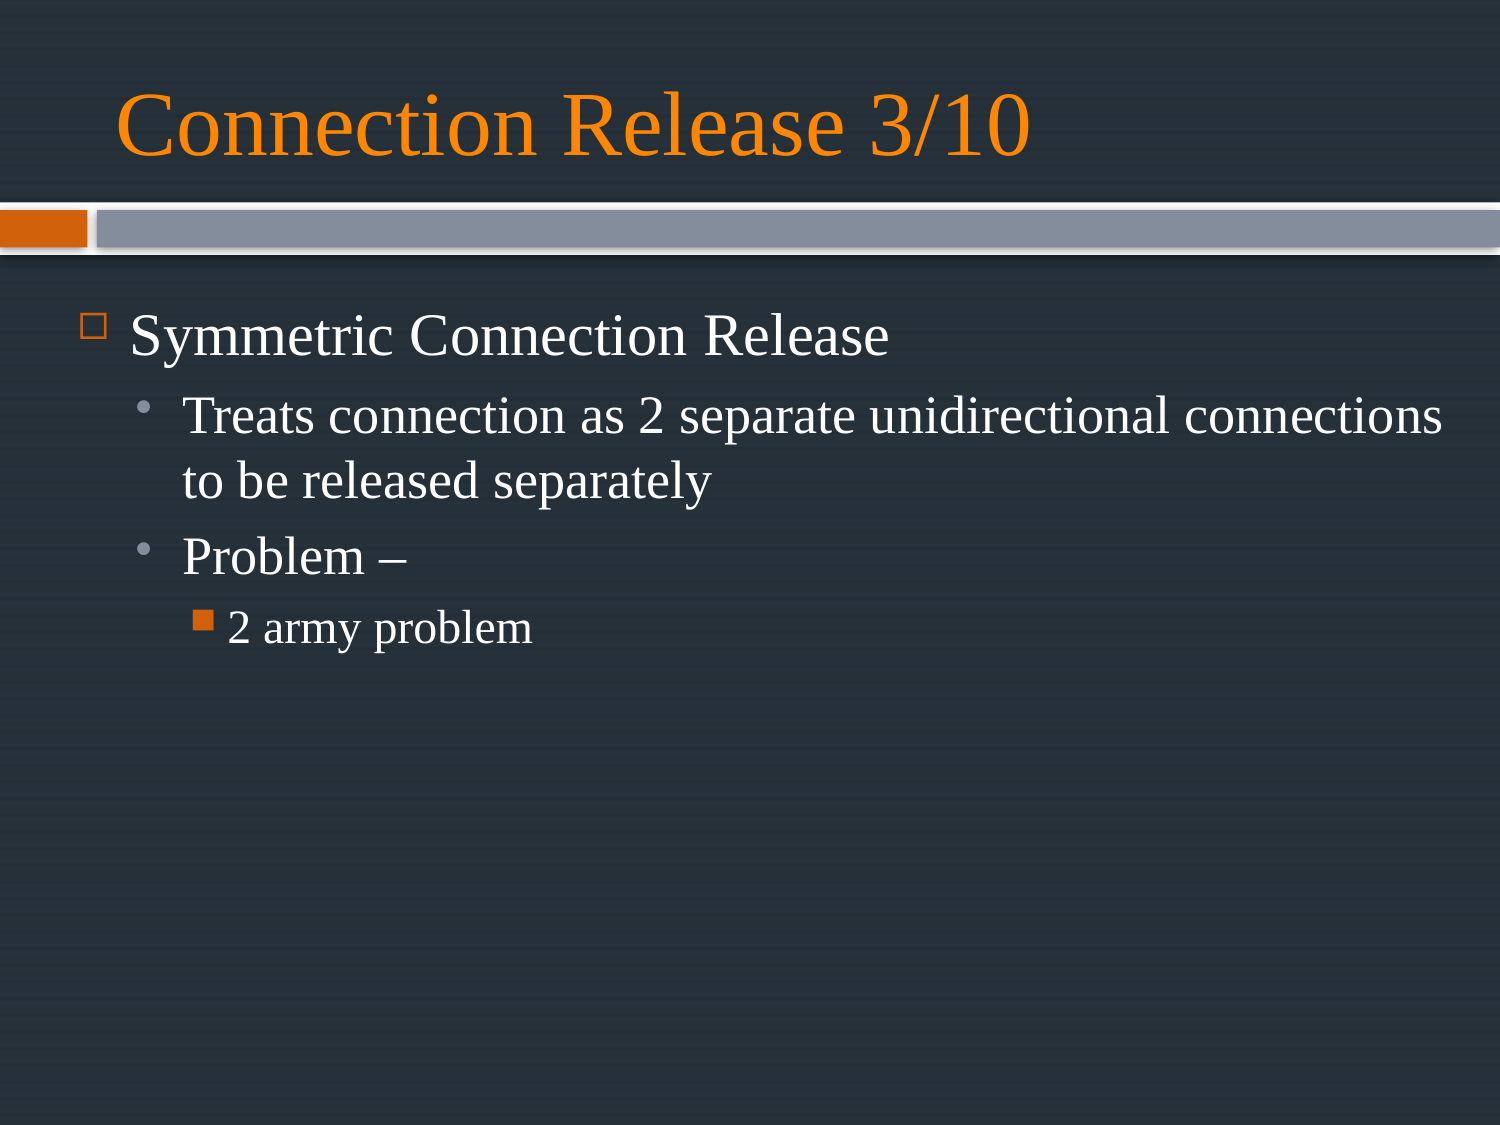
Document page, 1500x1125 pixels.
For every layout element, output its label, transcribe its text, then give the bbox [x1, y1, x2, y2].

list Symmetric Connection Release Treats connection as 2 separate unidirectional connections to be released separately Problem – 2 army problem [62, 287, 1475, 863]
title Connection Release 3/10 [100, 37, 1438, 200]
